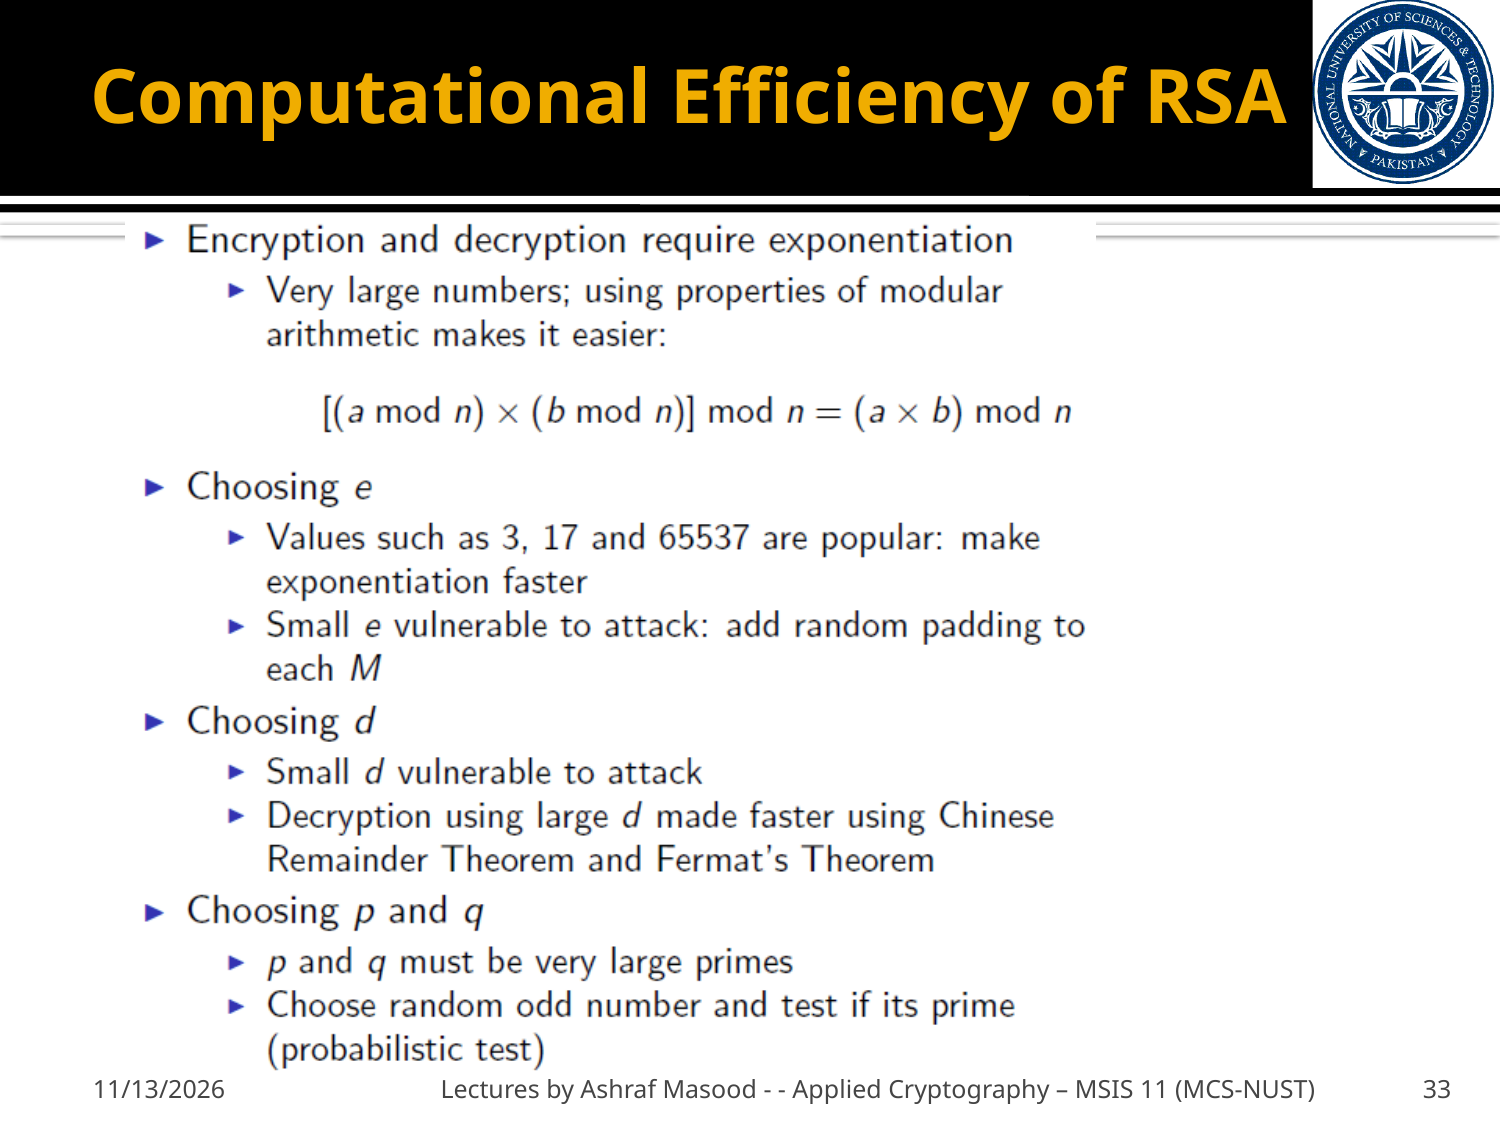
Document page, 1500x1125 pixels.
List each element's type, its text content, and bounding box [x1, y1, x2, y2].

slide_number 33 [1345, 1062, 1467, 1108]
title Computational Efficiency of RSA [75, 12, 1313, 175]
picture [124, 215, 1096, 1075]
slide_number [75, 1062, 425, 1108]
picture [1312, 0, 1500, 188]
footer Lectures by Ashraf Masood - - Applied Cryptography – MSIS 11 (MCS-NUST) [433, 1062, 1337, 1108]
